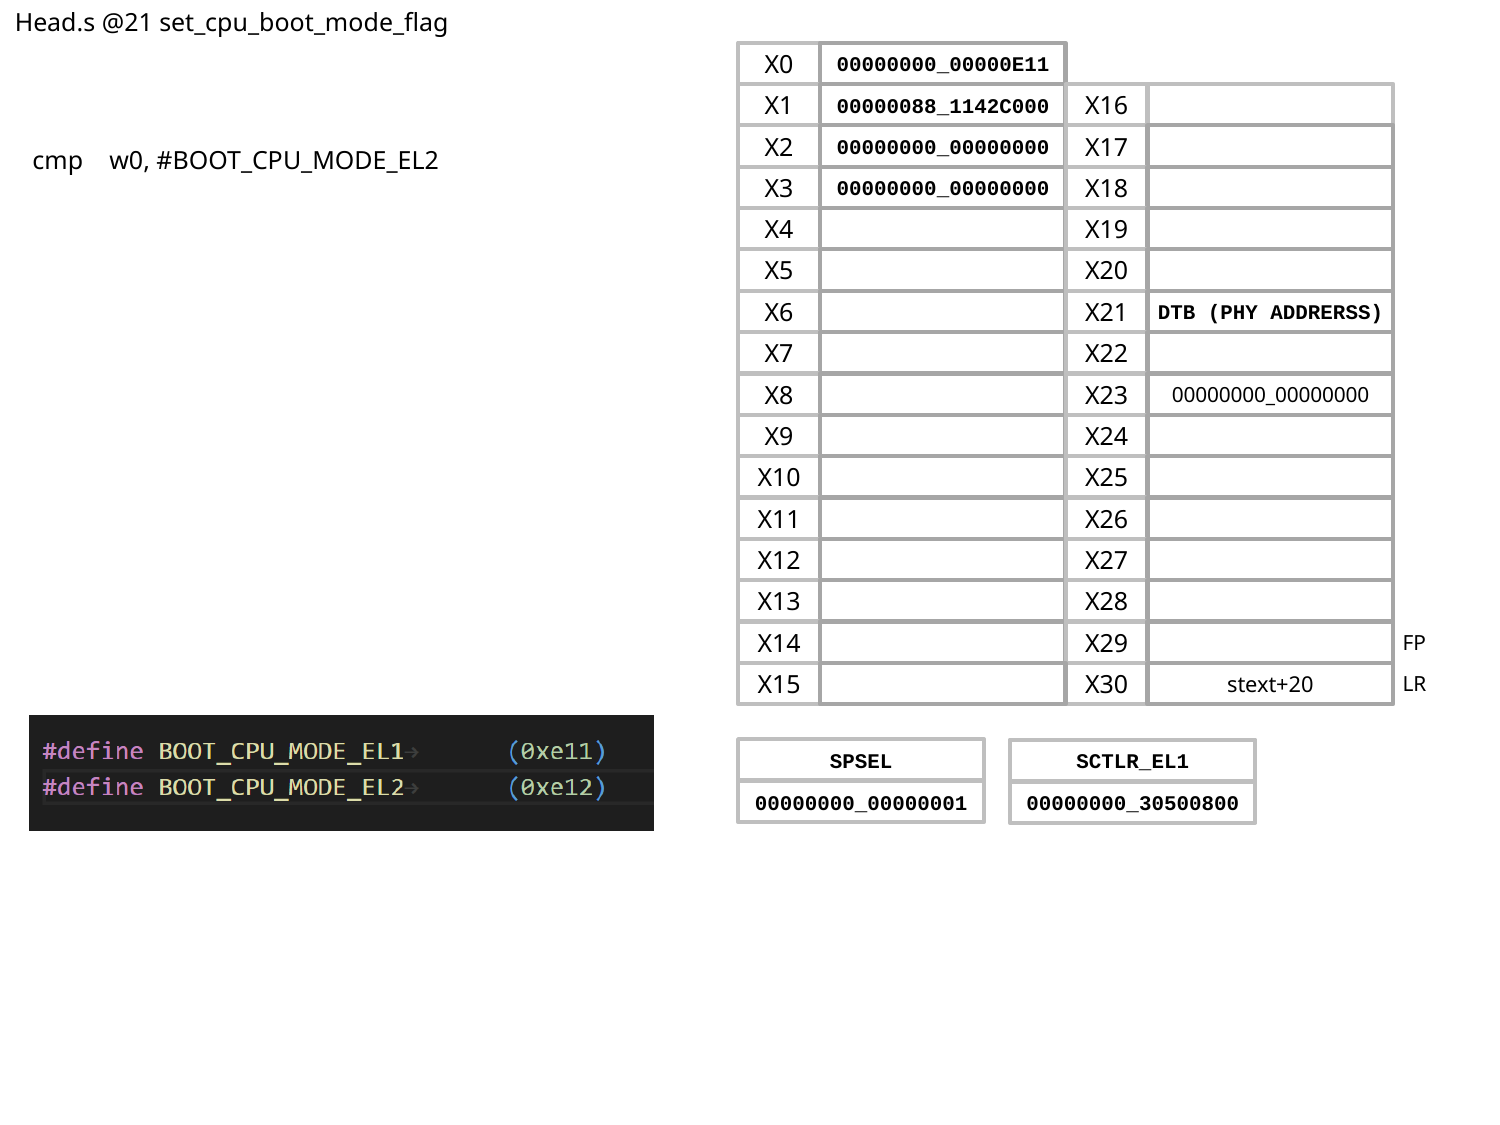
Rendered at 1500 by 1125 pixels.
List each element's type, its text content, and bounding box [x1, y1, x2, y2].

picture [29, 715, 654, 832]
text_box Head.s @21 set_cpu_boot_mode_flag [0, 0, 620, 45]
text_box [1009, 739, 1256, 824]
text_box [737, 738, 985, 823]
text_box cmp w0, #BOOT_CPU_MODE_EL2 [17, 137, 703, 332]
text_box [737, 42, 1470, 705]
